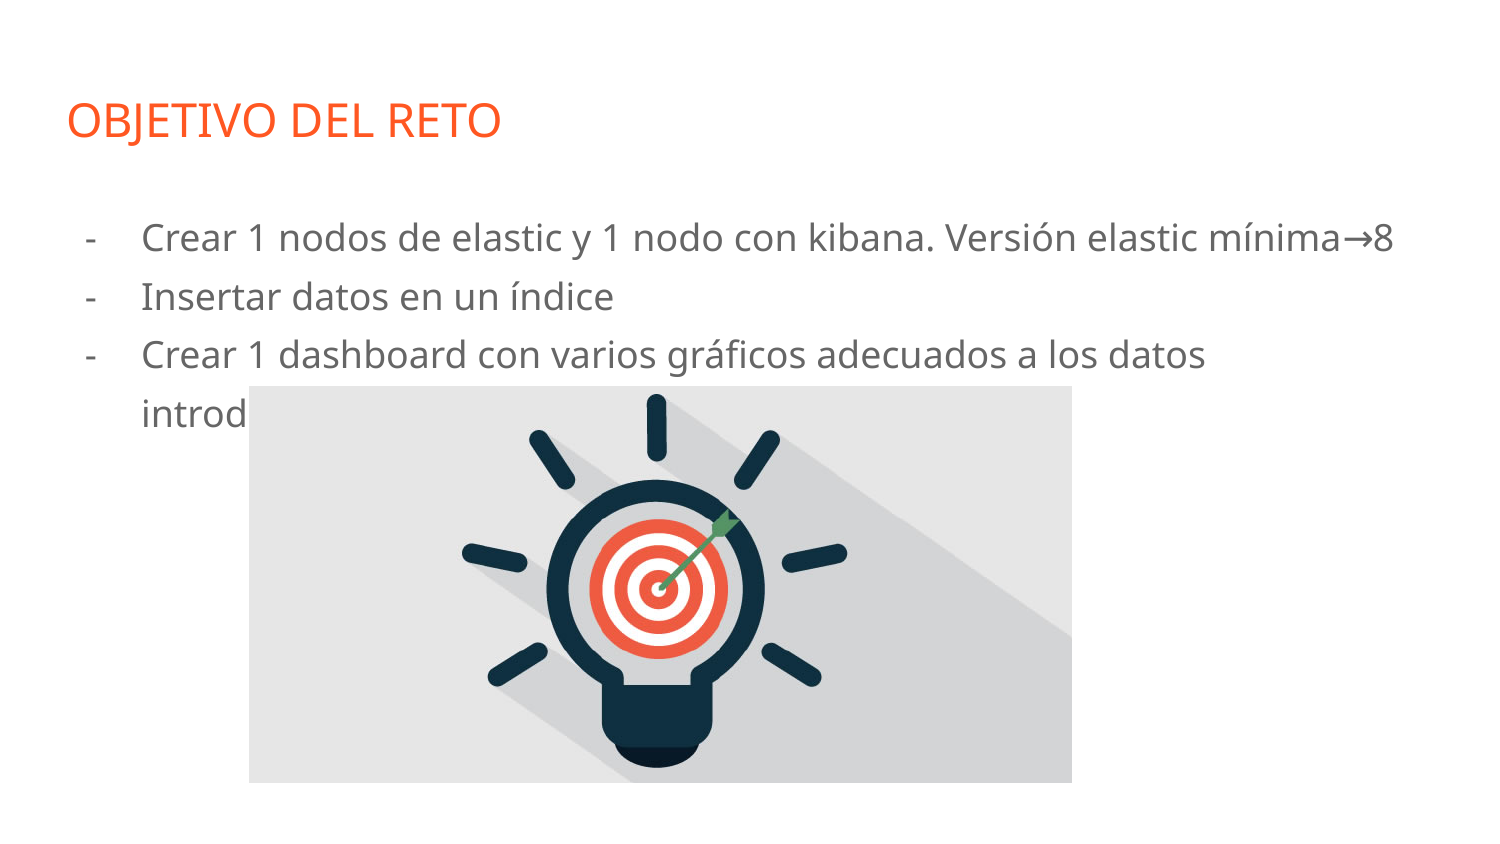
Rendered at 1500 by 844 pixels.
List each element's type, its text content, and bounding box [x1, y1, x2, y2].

picture [249, 386, 1072, 783]
list Crear 1 nodos de elastic y 1 nodo con kibana. Versión elastic mínima→8 Insertar datos en un índice Crear 1 dashboard con varios gráficos adecuados a los datos introducidos [51, 189, 1449, 750]
title OBJETIVO DEL RETO [51, 72, 1449, 167]
